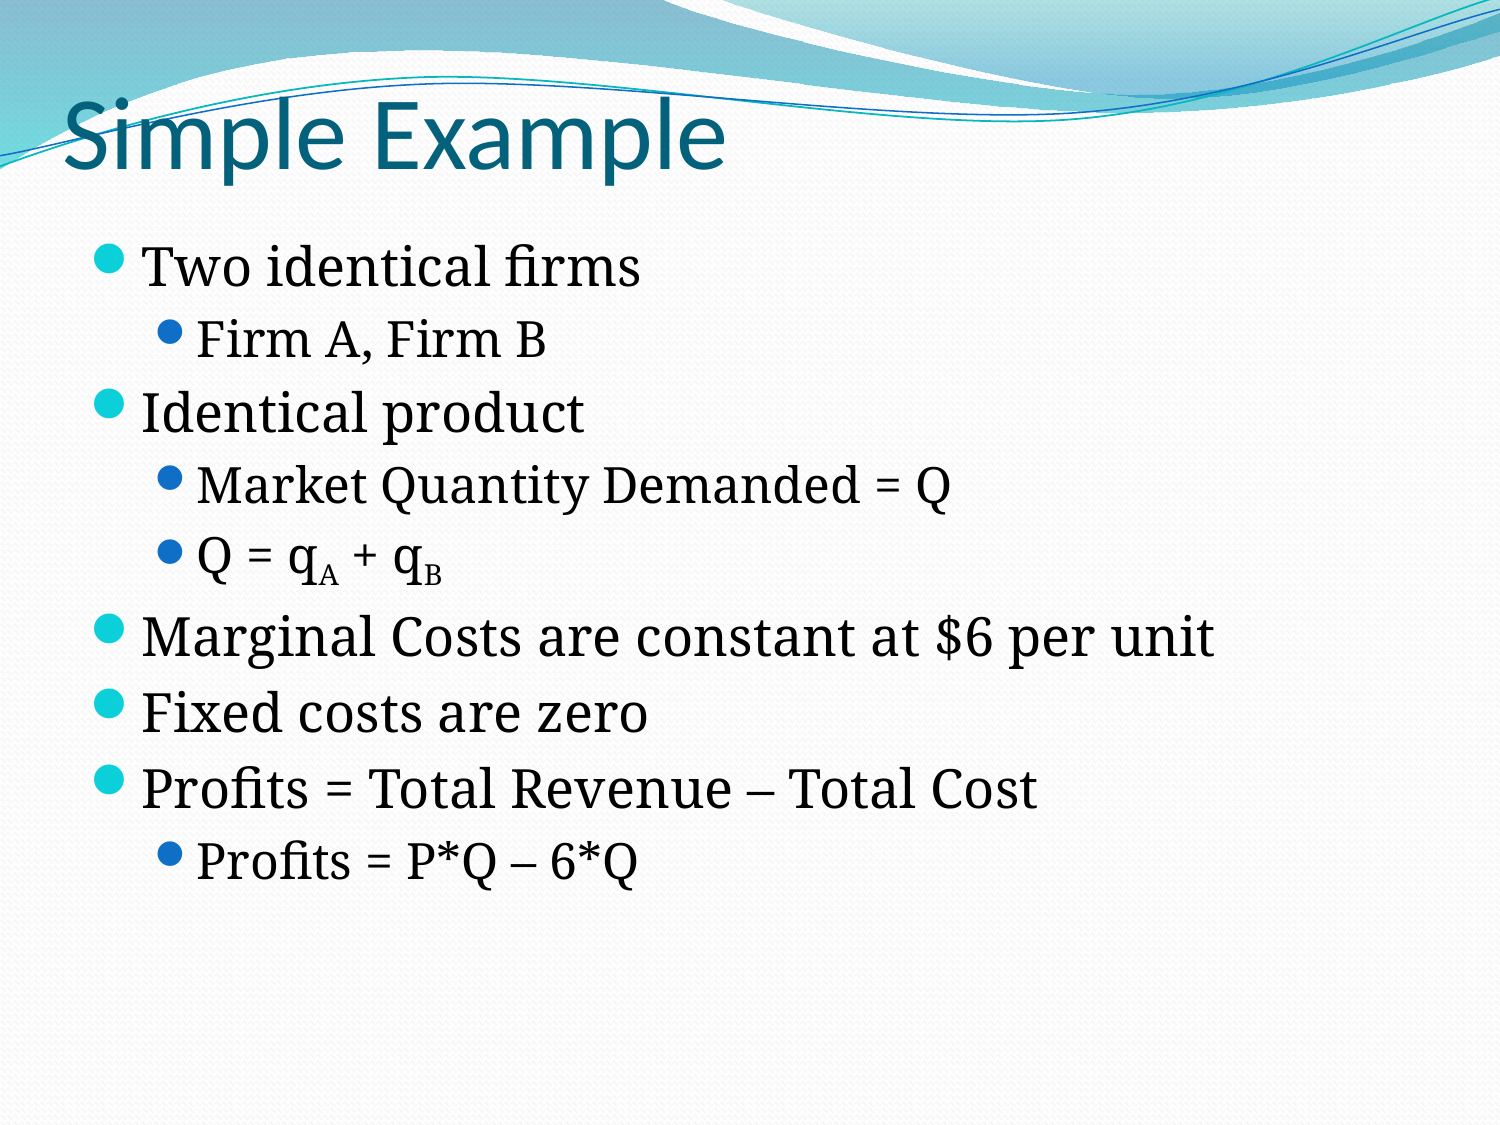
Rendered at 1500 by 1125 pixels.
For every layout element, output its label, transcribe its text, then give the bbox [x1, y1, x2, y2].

title Simple Example [62, 2, 1413, 191]
list Two identical firms Firm A, Firm B Identical product Market Quantity Demanded = Q Q = qA + qB Marginal Costs are constant at $6 per unit Fixed costs are zero Profits = Total Revenue – Total Cost Profits = P*Q – 6*Q [75, 224, 1425, 1038]
